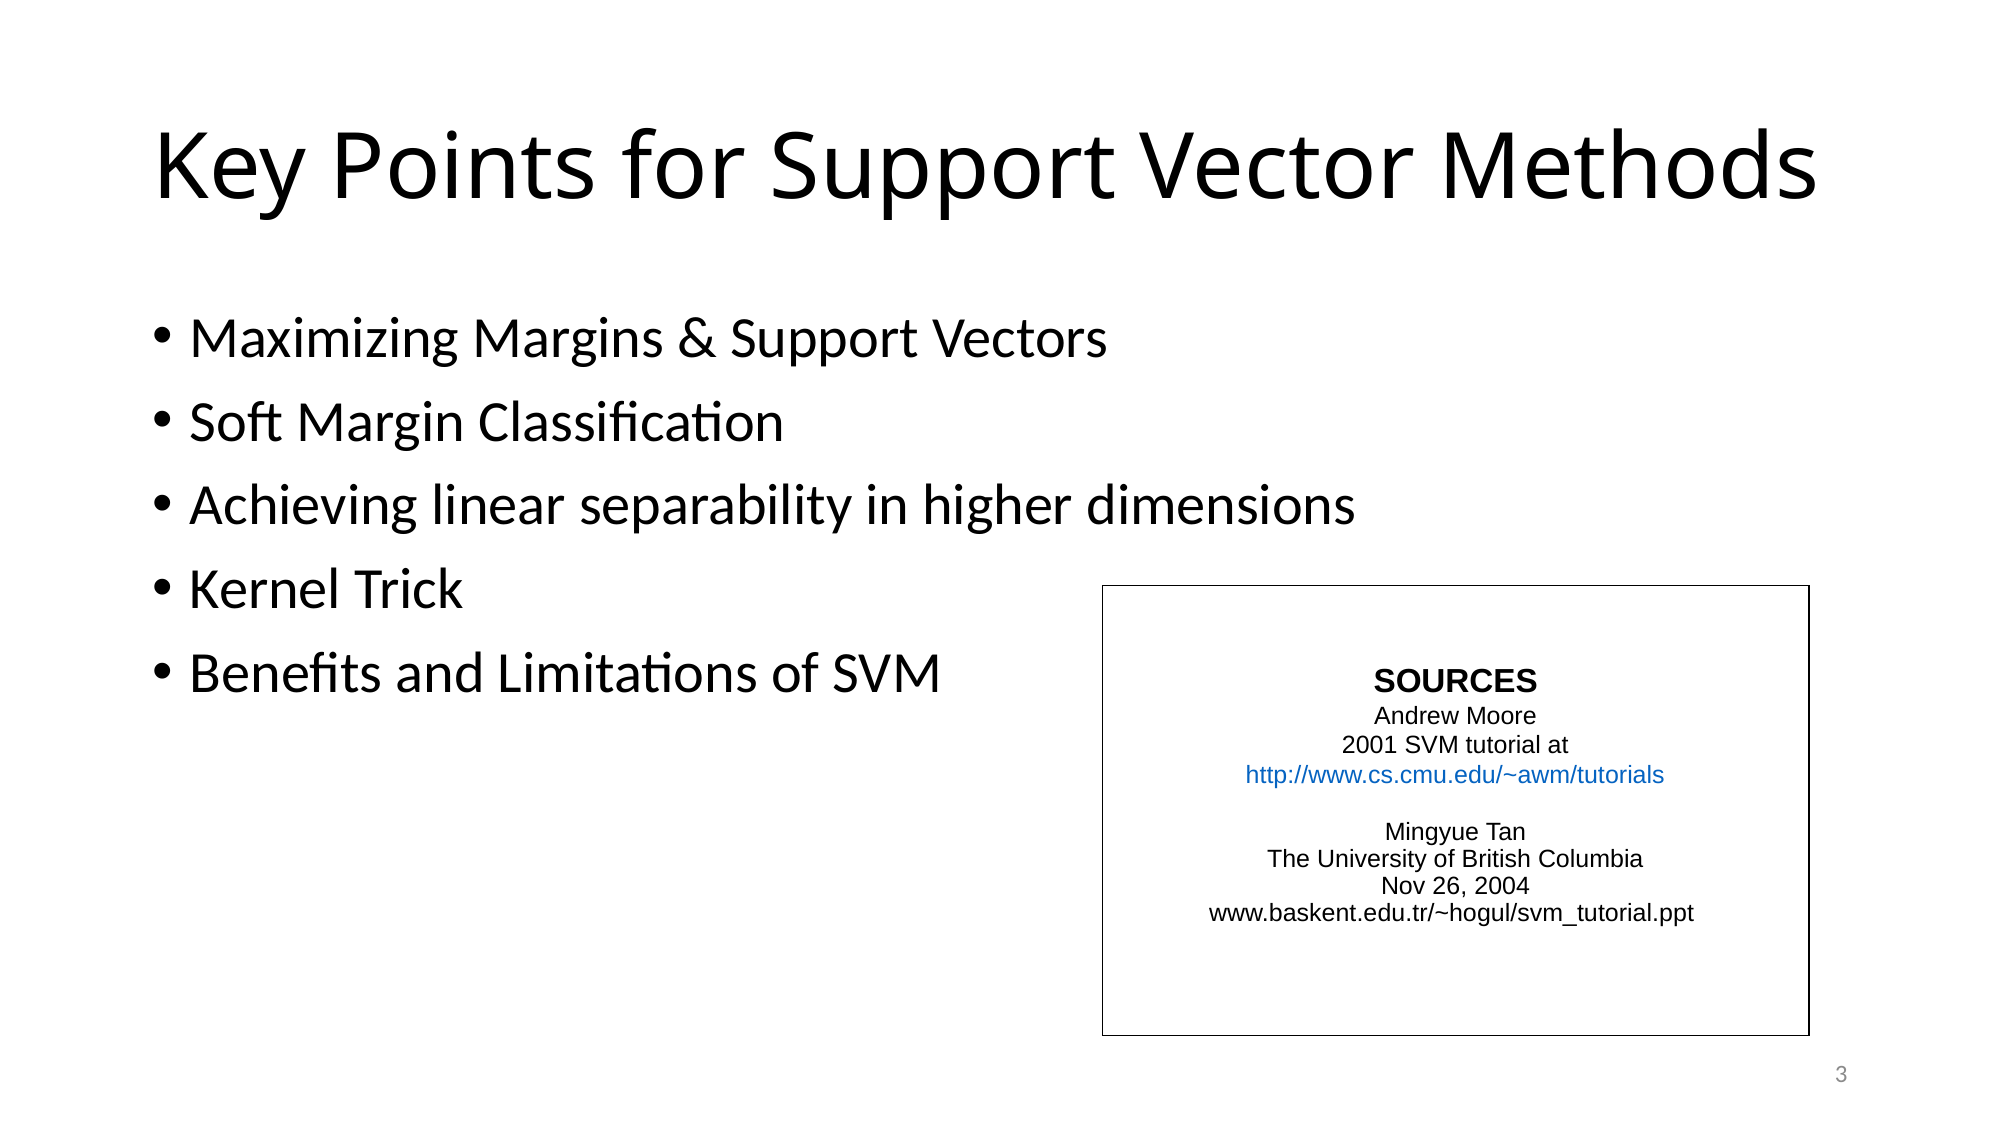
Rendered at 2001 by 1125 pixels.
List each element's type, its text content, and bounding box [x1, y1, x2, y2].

text_box SOURCES Andrew Moore 2001 SVM tutorial at http://www.cs.cmu.edu/~awm/tutorials Mingyue Tan The University of British Columbia Nov 26, 2004 www.baskent.edu.tr/~hogul/svm_tutorial.ppt [1102, 585, 1809, 1036]
slide_number 3 [1412, 1042, 1863, 1103]
list Maximizing Margins & Support Vectors Soft Margin Classification Achieving linear separability in higher dimensions Kernel Trick Benefits and Limitations of SVM [137, 299, 1863, 1014]
title Key Points for Support Vector Methods [137, 59, 1863, 278]
